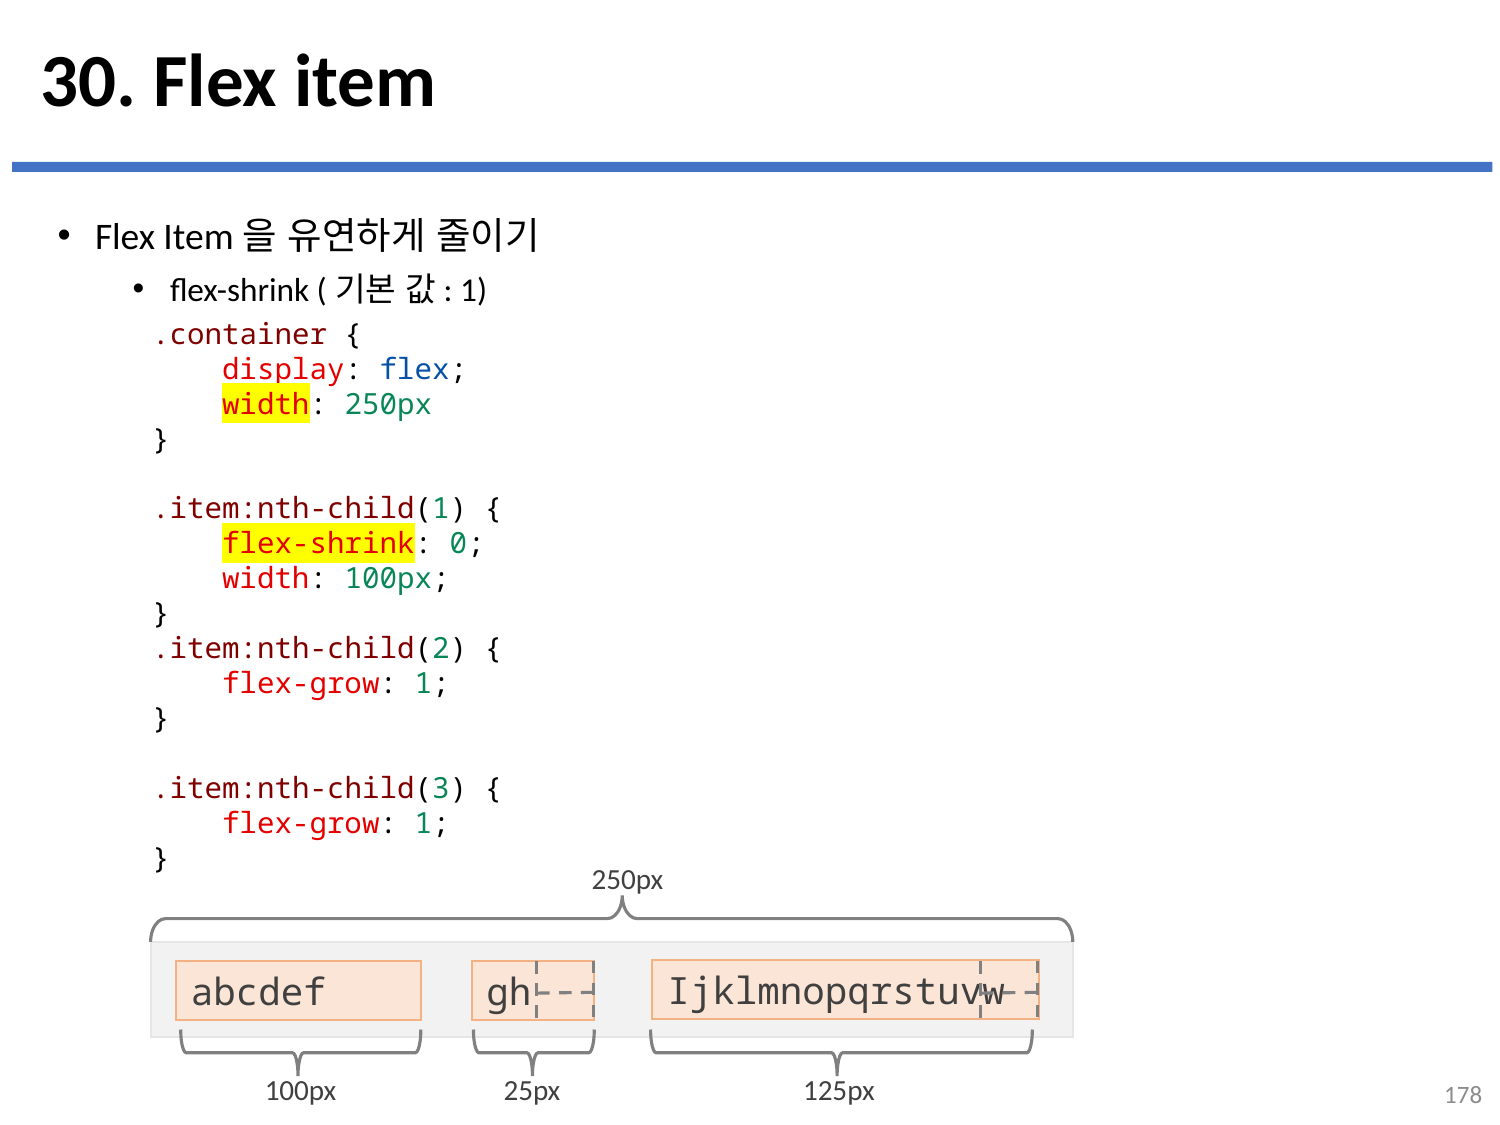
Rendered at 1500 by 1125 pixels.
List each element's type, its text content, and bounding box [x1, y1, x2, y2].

text_box [150, 942, 1074, 1038]
text_box [650, 1029, 1033, 1063]
text_box 100px [249, 1063, 352, 1114]
list Flex Item을 유연하게 줄이기 flex-shrink (기본 값: 1) [42, 204, 1453, 1104]
text_box .container { display: flex; width: 250px } .item:nth-child(1) { flex-shrink: 0; width: 100px; } .item:nth-child(2) { flex-grow: 1; } .item:nth-child(3) { flex-grow: 1; } [137, 307, 891, 882]
text_box [150, 903, 1074, 942]
slide_number 178 [1159, 1063, 1498, 1124]
text_box [472, 1029, 595, 1063]
text_box 250px [576, 852, 679, 903]
text_box gh [471, 960, 593, 1021]
text_box 25px [488, 1063, 576, 1114]
text_box Ijklmnopqrstuvw [651, 959, 1040, 1020]
title 30. Flex item [25, 32, 1475, 132]
text_box abcdef [175, 960, 422, 1021]
text_box [180, 1029, 422, 1063]
text_box 125px [788, 1063, 890, 1114]
